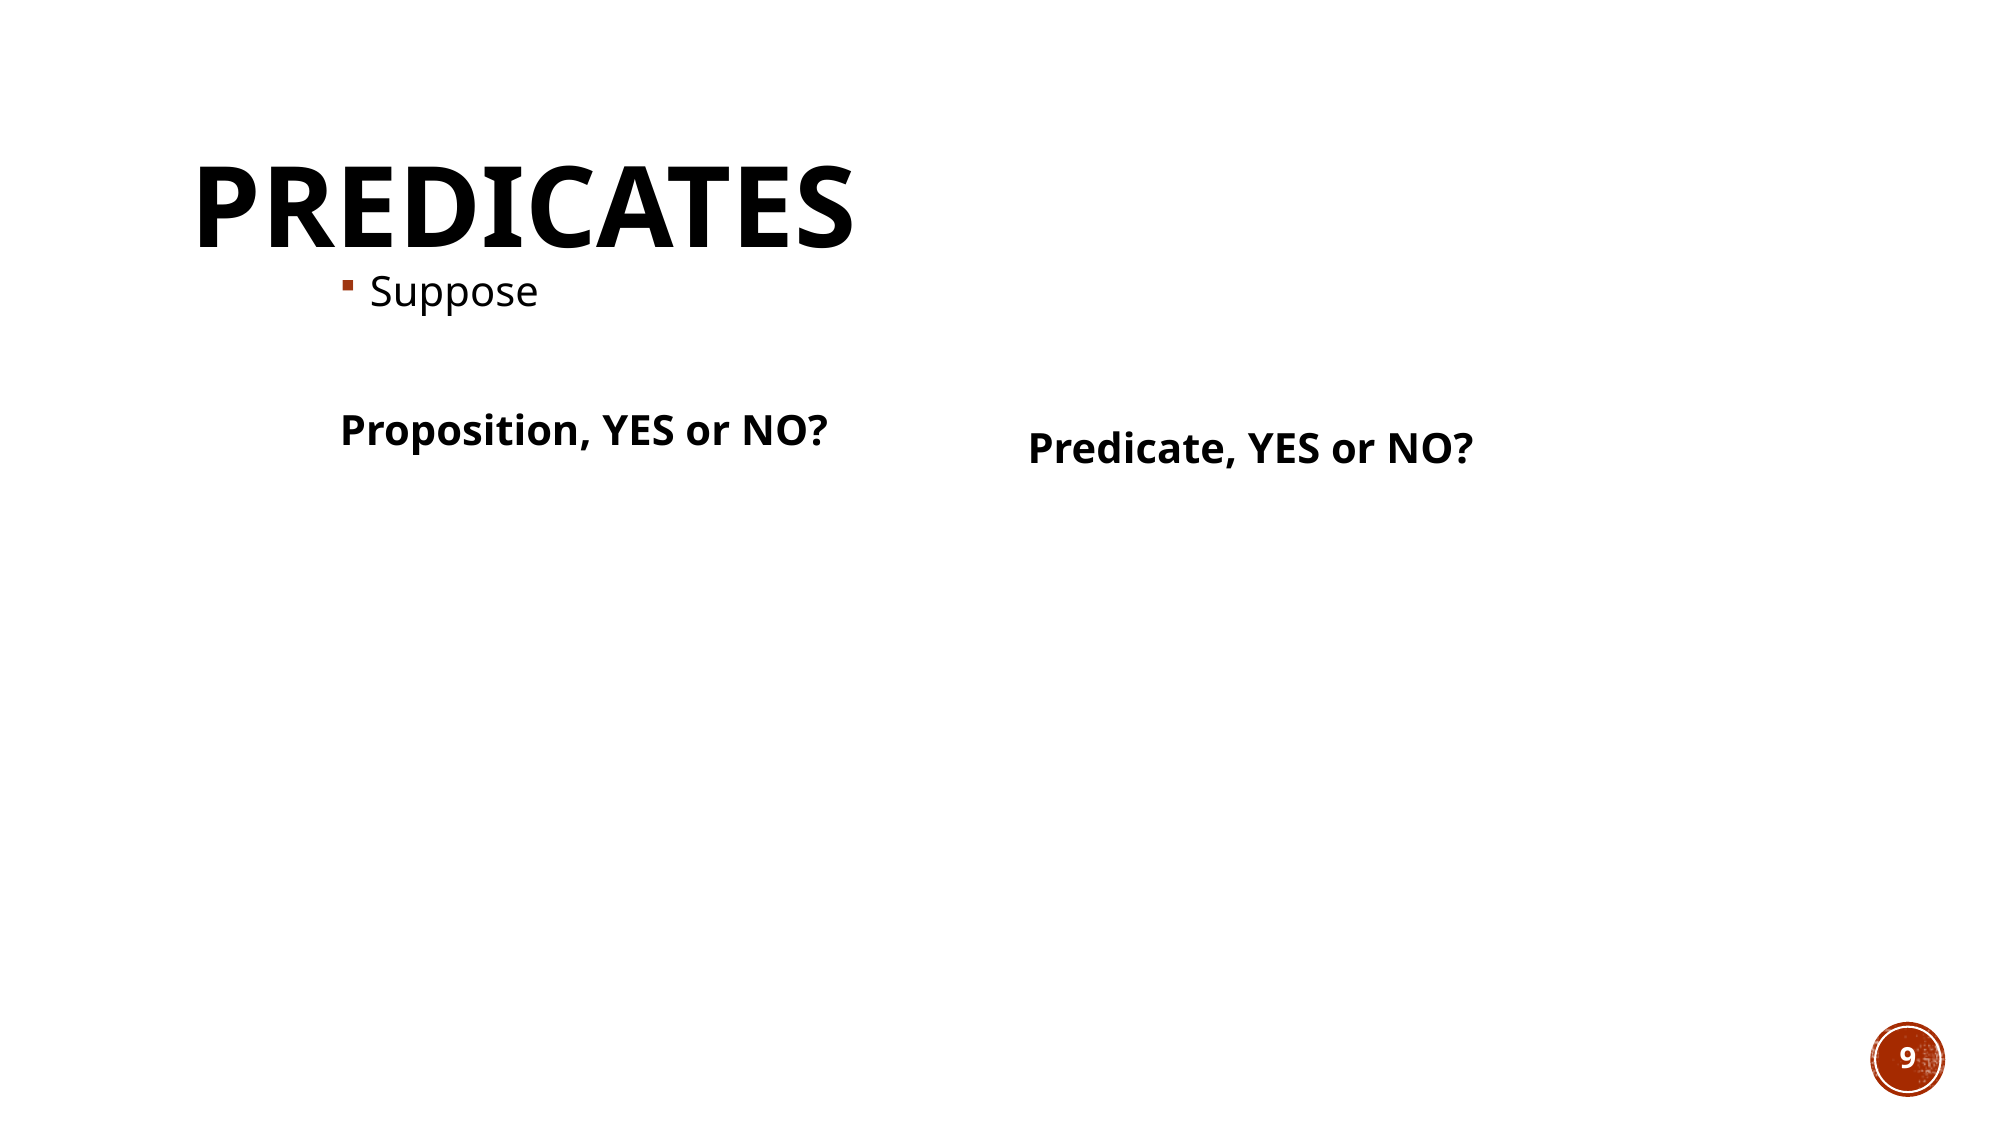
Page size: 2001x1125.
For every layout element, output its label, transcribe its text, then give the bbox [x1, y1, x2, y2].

title Predicates [175, 79, 1826, 344]
slide_number 9 [1855, 1028, 1961, 1089]
